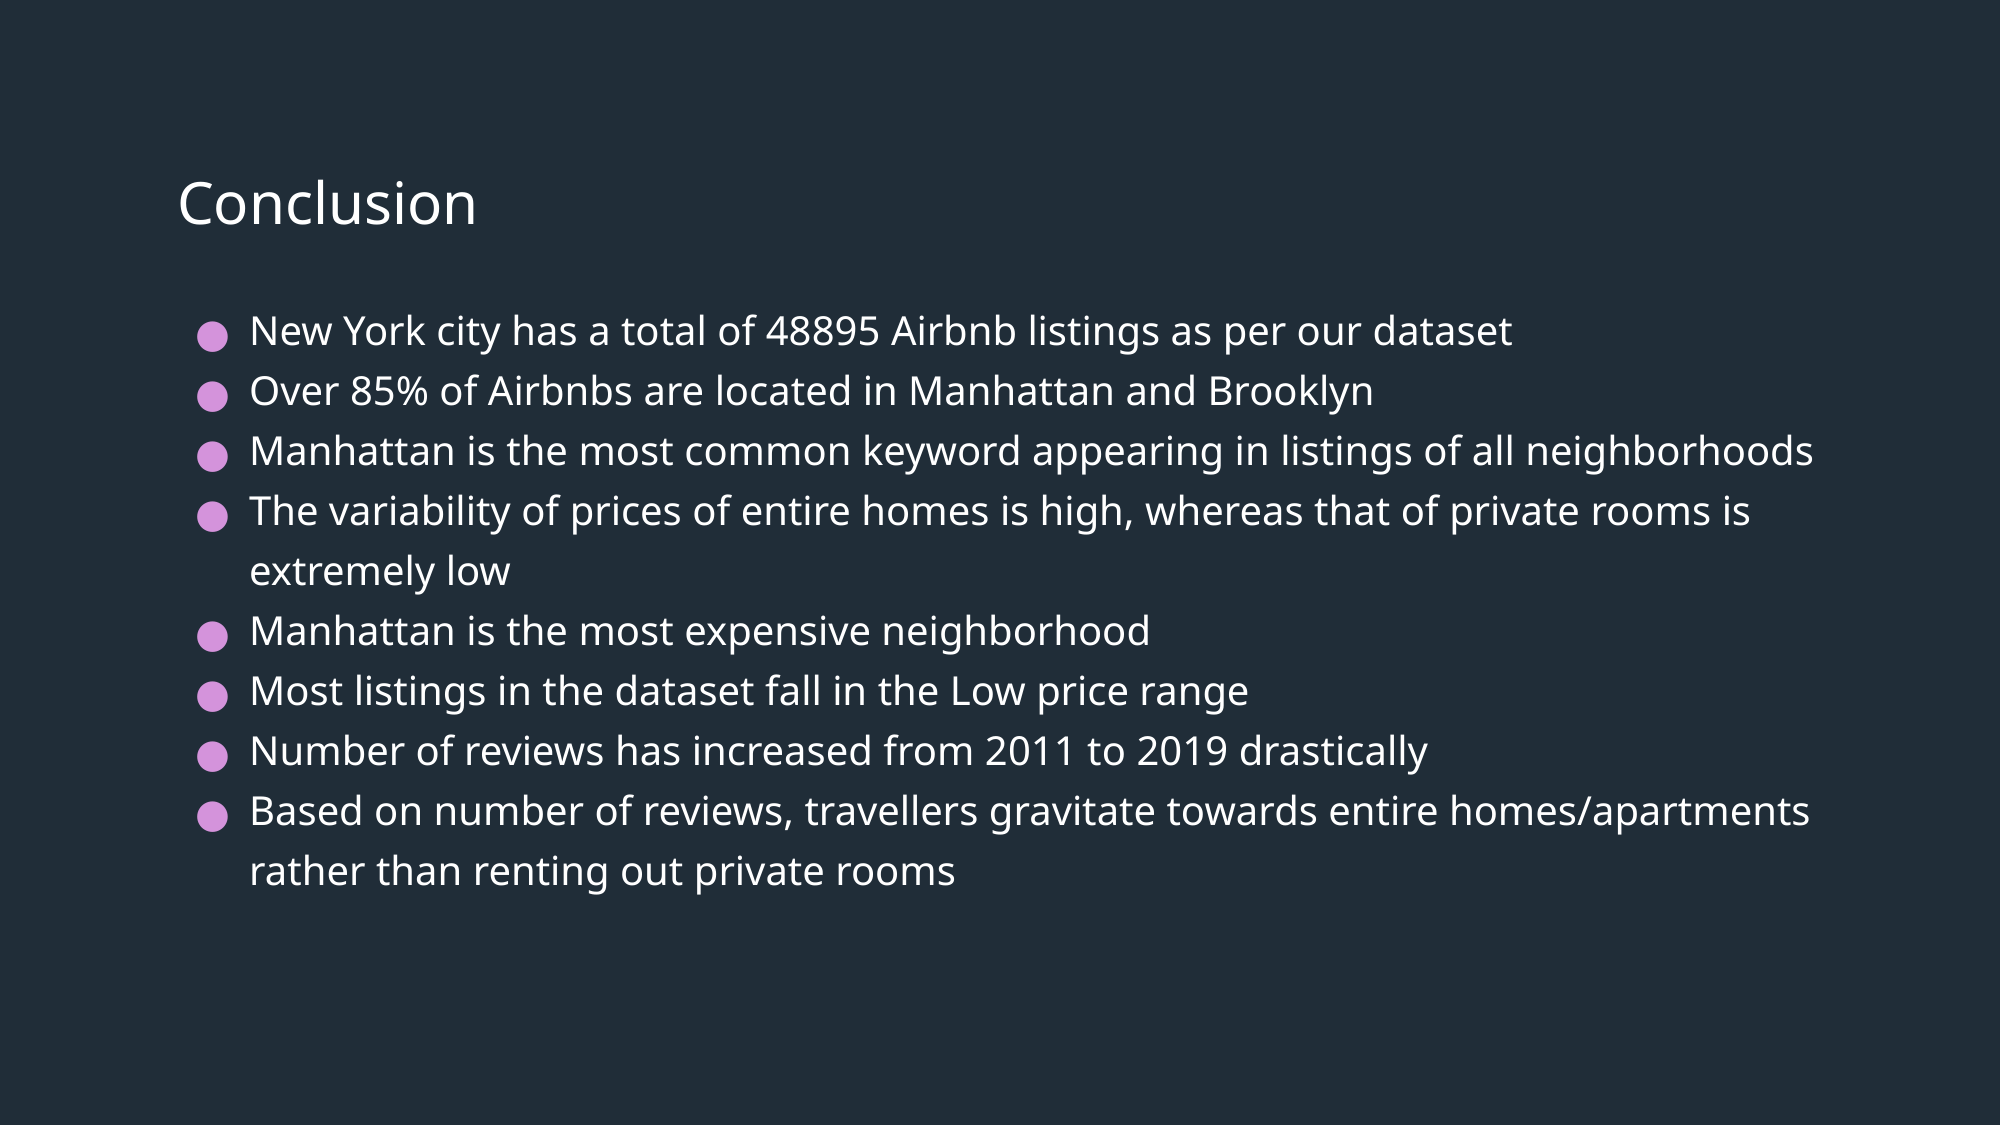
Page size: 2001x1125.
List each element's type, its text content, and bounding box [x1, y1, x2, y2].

title Conclusion [177, 165, 1822, 274]
list New York city has a total of 48895 Airbnb listings as per our dataset Over 85% of Airbnbs are located in Manhattan and Brooklyn Manhattan is the most common keyword appearing in listings of all neighborhoods The variability of prices of entire homes is high, whereas that of private rooms is extremely low Manhattan is the most expensive neighborhood Most listings in the dataset fall in the Low price range Number of reviews has increased from 2011 to 2019 drastically Based on number of reviews, travellers gravitate towards entire homes/apartments rather than renting out private rooms [177, 293, 1822, 947]
